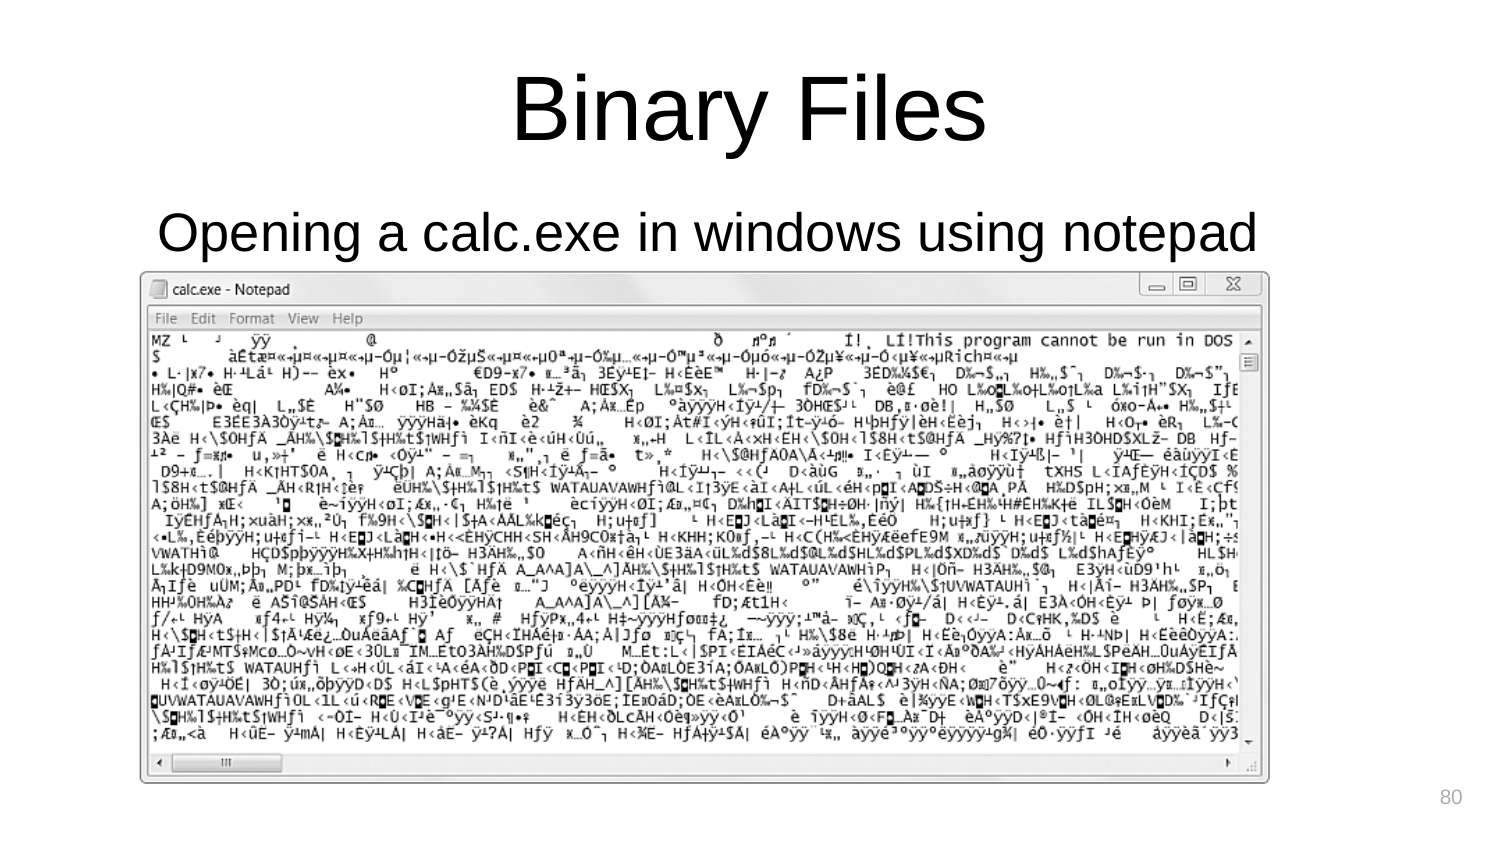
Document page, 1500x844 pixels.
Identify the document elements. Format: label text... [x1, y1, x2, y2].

list Opening a calc.exe in windows using notepad [75, 197, 1272, 277]
title Binary Files [75, 33, 1425, 175]
picture [133, 263, 1281, 795]
slide_number 80 [1389, 764, 1478, 828]
